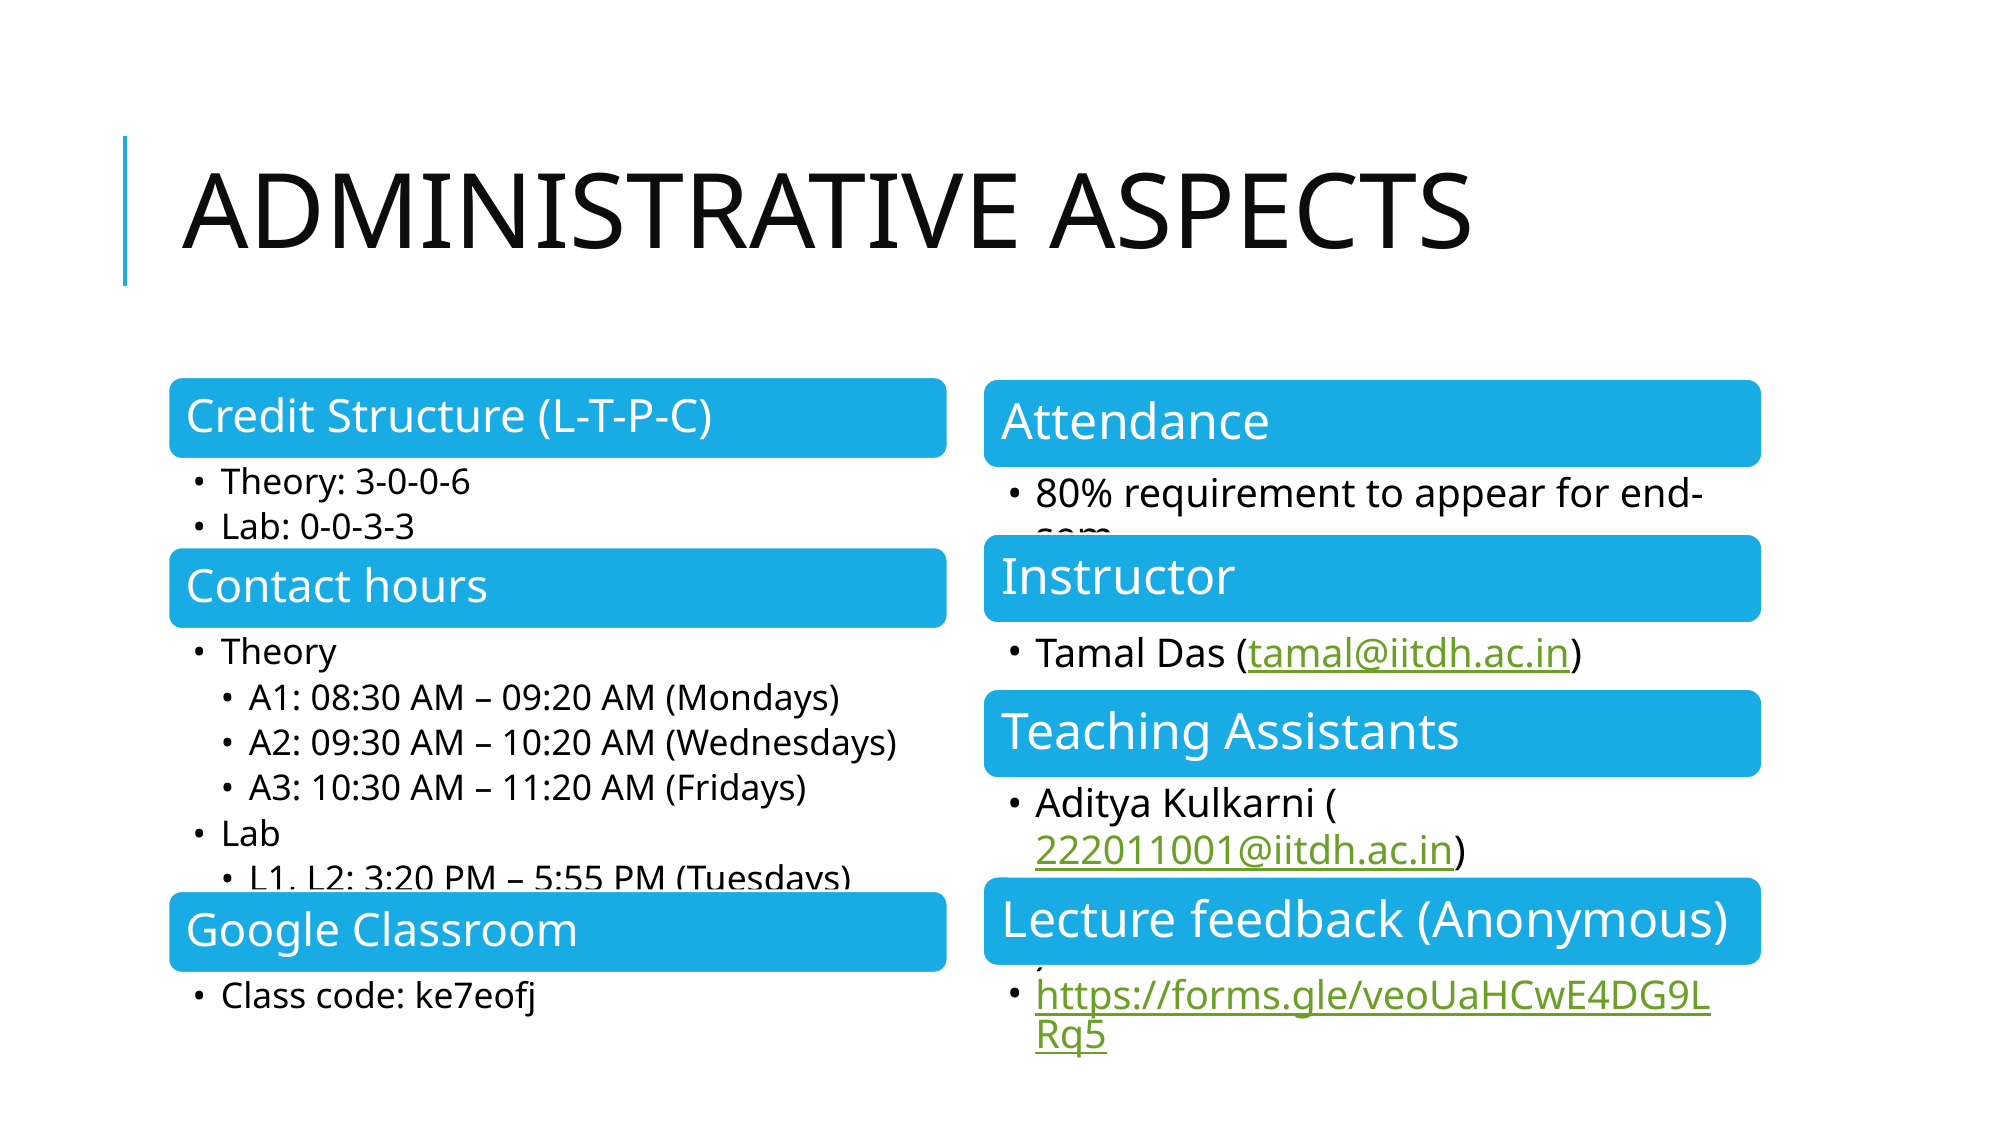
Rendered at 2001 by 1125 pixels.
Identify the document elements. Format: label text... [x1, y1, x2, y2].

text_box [982, 378, 1763, 1032]
title ADMINISTRATIVE ASPECTS [168, 96, 1763, 342]
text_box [167, 376, 949, 1034]
